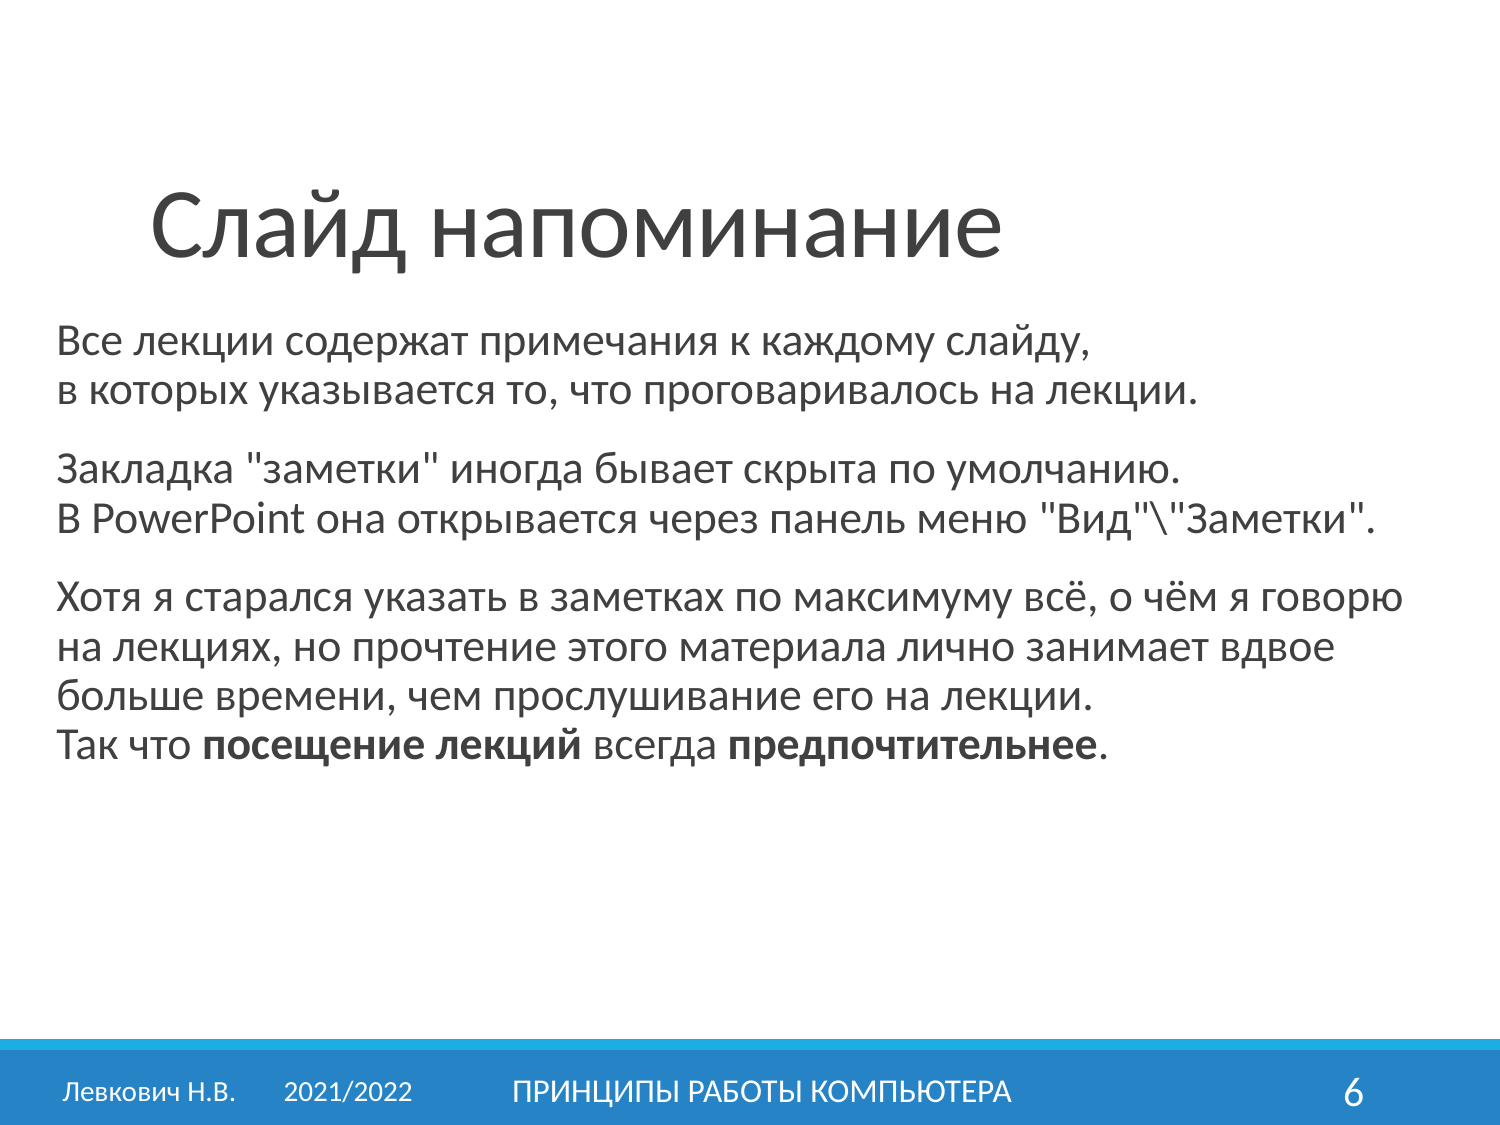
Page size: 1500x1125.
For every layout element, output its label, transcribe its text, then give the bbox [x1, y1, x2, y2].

slide_number 6 [1218, 1059, 1380, 1120]
slide_number Левкович Н.В. 2021/2022 [47, 1059, 440, 1120]
footer принципы работы компьютера [453, 1059, 1072, 1120]
title Слайд напоминание [135, 47, 1373, 285]
list Все лекции содержат примечания к каждому слайду, в которых указывается то, что проговаривалось на лекции. Закладка "заметки" иногда бывает скрыта по умолчанию. В PowerPoint она открывается через панель меню "Вид"\"Заметки". Хотя я старался указать в заметках по максимуму всё, о чём я говорю на лекциях, но прочтение этого материала лично занимает вдвое больше времени, чем прослушивание его на лекции. Так что посещение лекций всегда предпочтительнее. [41, 308, 1459, 969]
